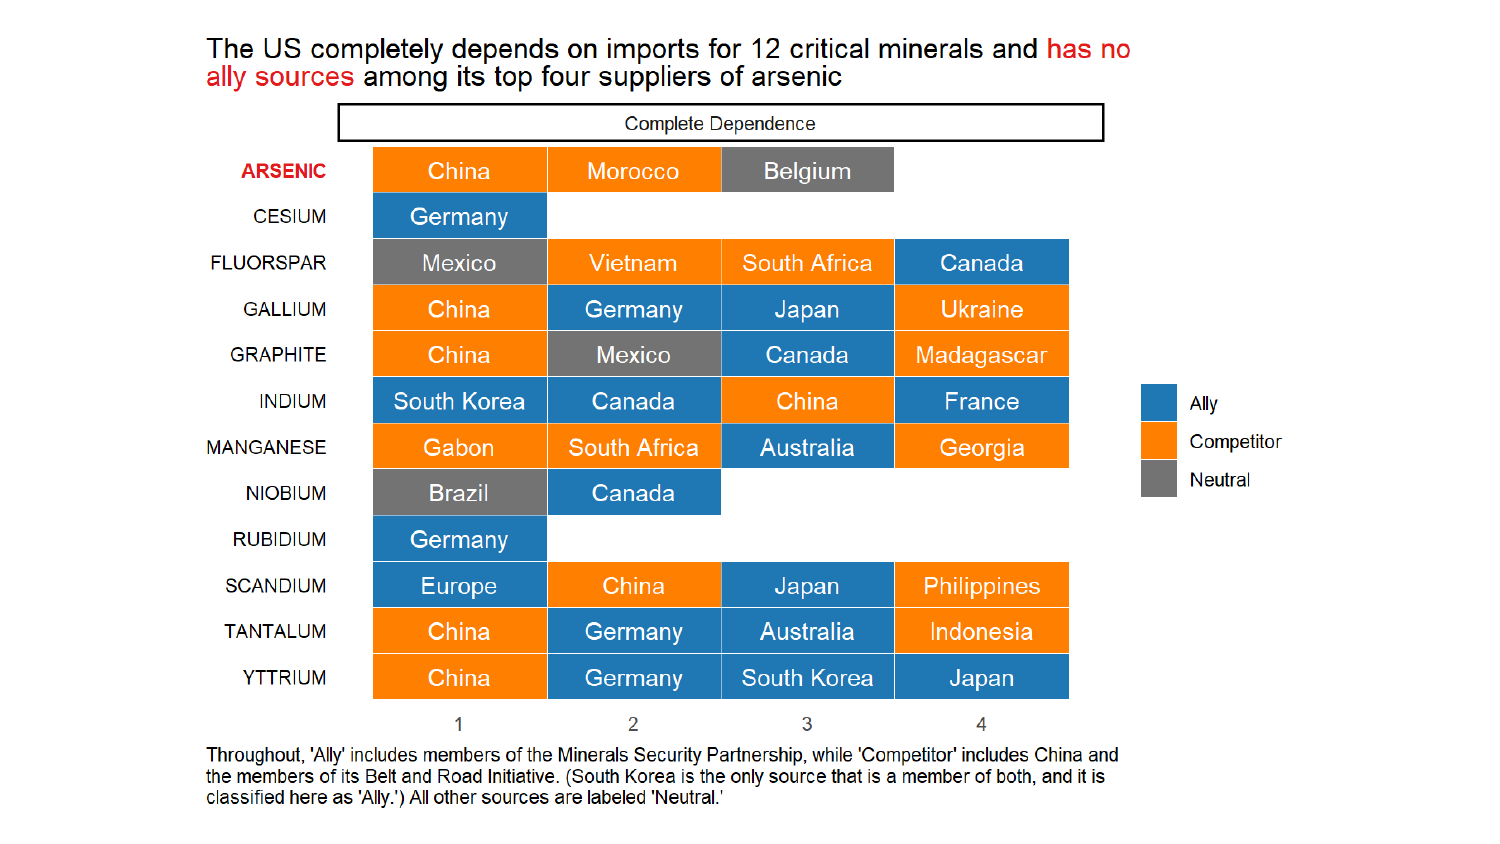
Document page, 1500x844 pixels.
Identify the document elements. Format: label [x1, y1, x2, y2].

picture [194, 24, 1306, 819]
